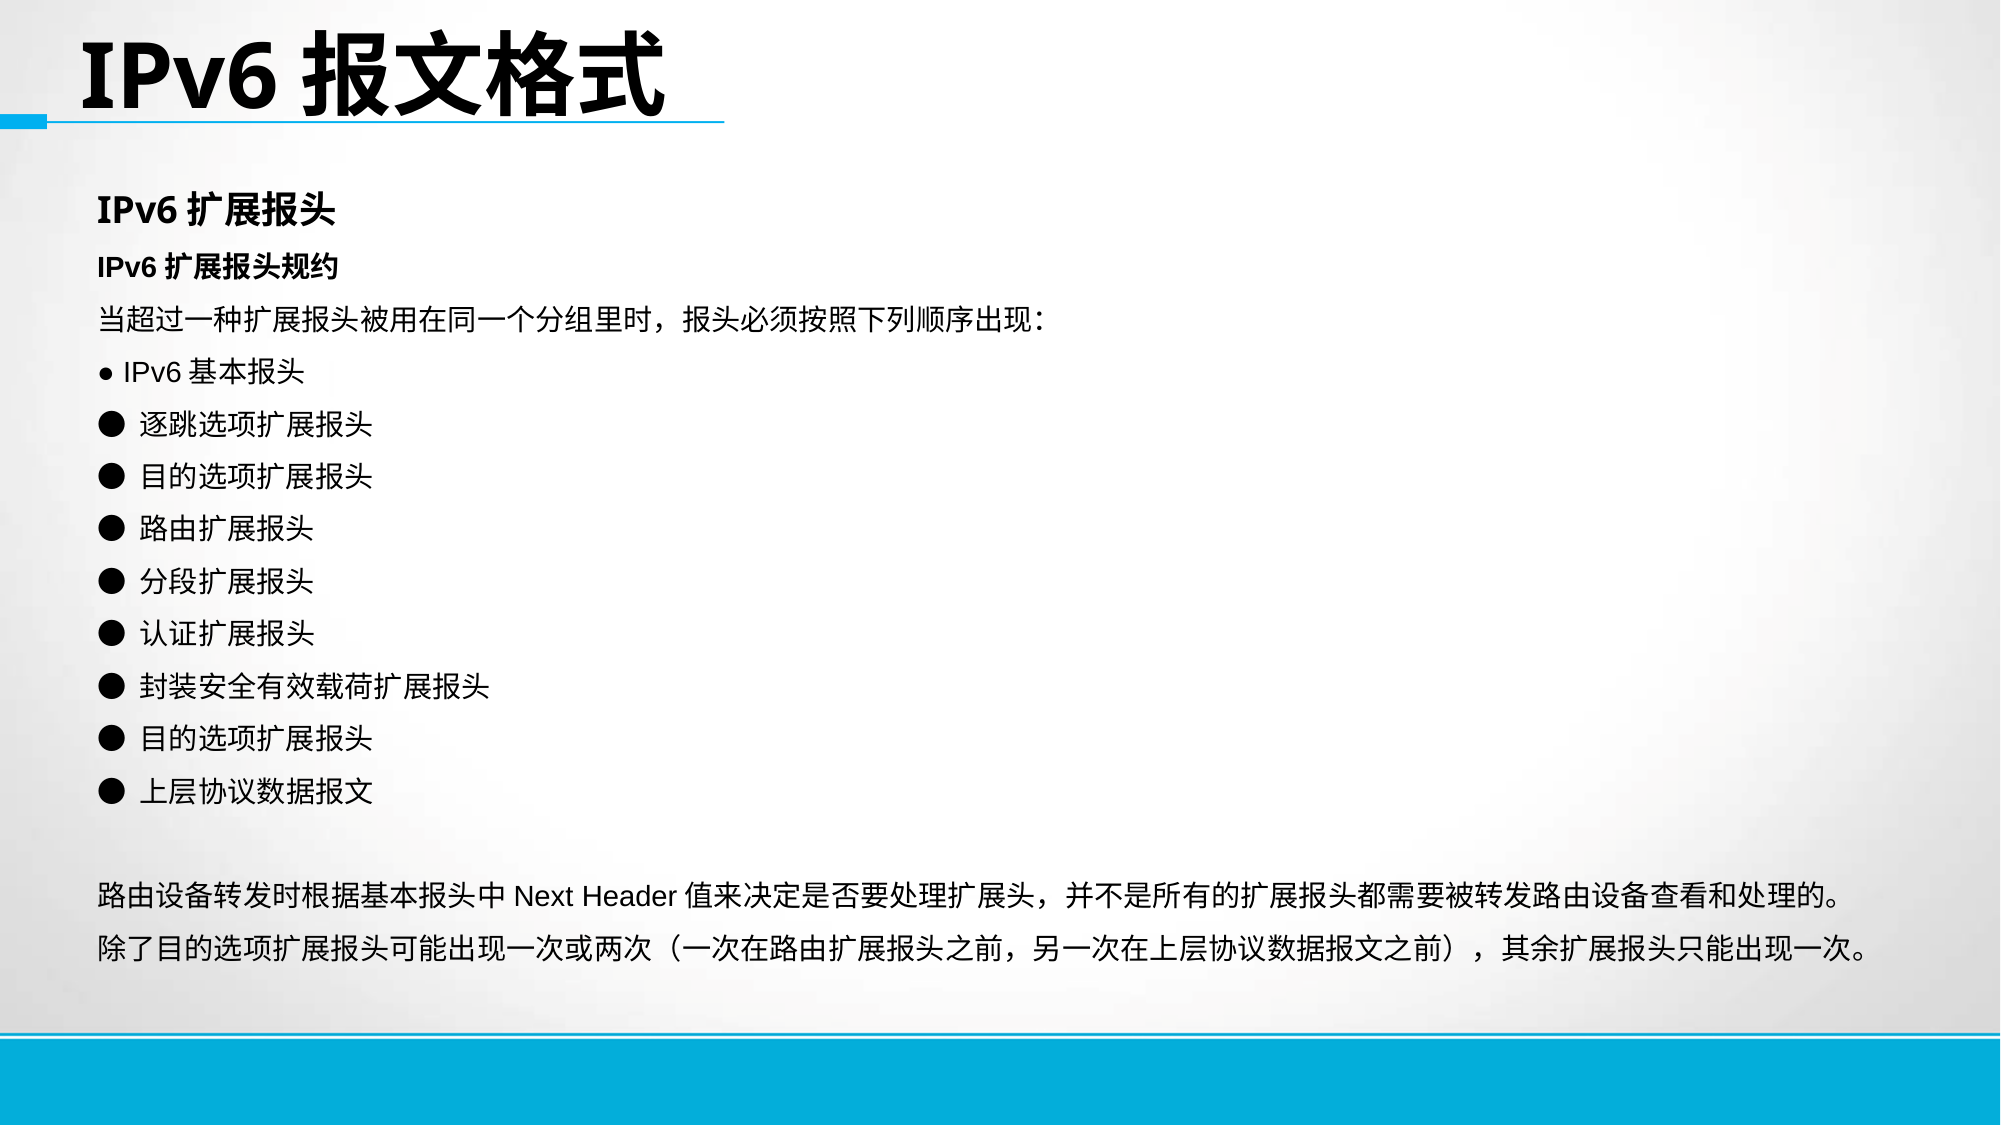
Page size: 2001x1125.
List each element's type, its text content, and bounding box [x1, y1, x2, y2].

picture [0, 0, 2001, 1033]
text_box IPv6报文格式 [66, 9, 686, 134]
text_box IPv6扩展报头 IPv6扩展报头规约 当超过一种扩展报头被用在同一个分组里时，报头必须按照下列顺序出现： ● IPv6基本报头 ● 逐跳选项扩展报头 ● 目的选项扩展报头 ● 路由扩展报头 ● 分段扩展报头 ● 认证扩展报头 ● 封装安全有效载荷扩展报头 ● 目的选项扩展报头 ● 上层协议数据报文 路由设备转发时根据基本报头中Next Header值来决定是否要处理扩展头，并不是所有的扩展报头都需要被转发路由设备查看和处理的。 除了目的选项扩展报头可能出现一次或两次（一次在路由扩展报头之前，另一次在上层协议数据报文之前），其余扩展报头只能出现一次。 [82, 156, 1901, 973]
